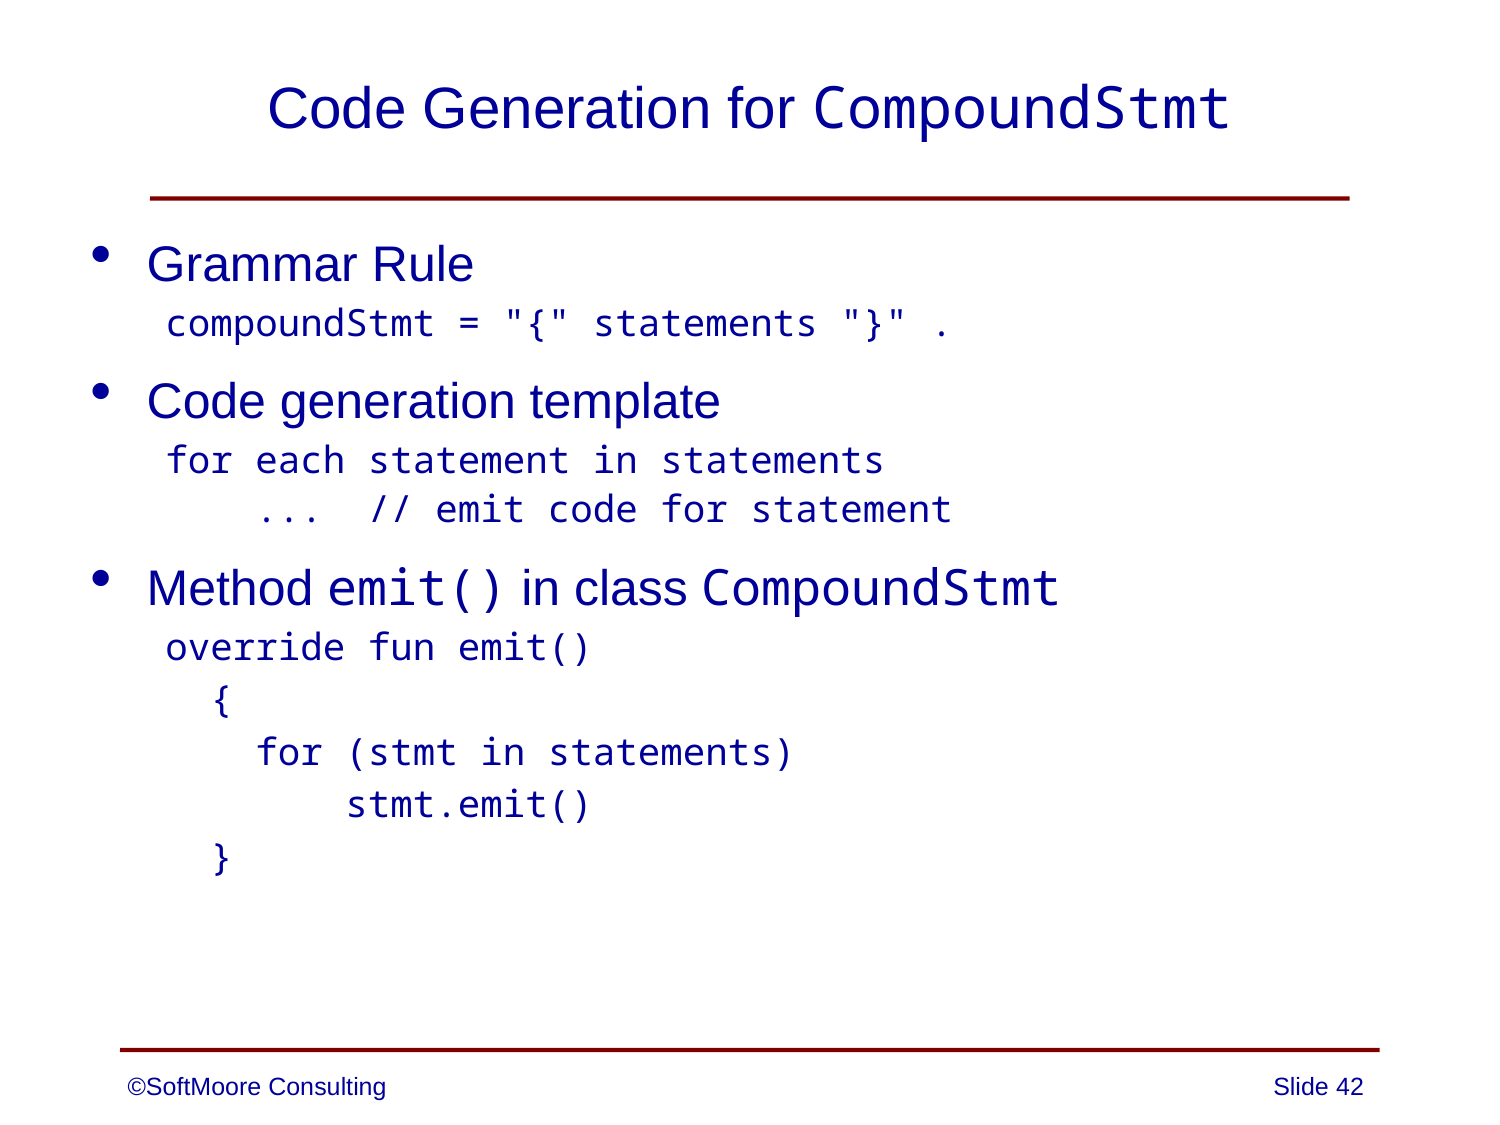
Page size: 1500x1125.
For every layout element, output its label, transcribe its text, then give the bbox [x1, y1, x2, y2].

list Grammar Rule compoundStmt = "{" statements "}" . Code generation template for each statement in statements ... // emit code for statement Method emit() in class CompoundStmt override fun emit() { for (stmt in statements) stmt.emit() } [74, 223, 1425, 1034]
slide_number Slide 42 [1078, 1061, 1380, 1109]
title Code Generation for CompoundStmt [149, 22, 1350, 188]
footer ©SoftMoore Consulting [111, 1061, 563, 1109]
